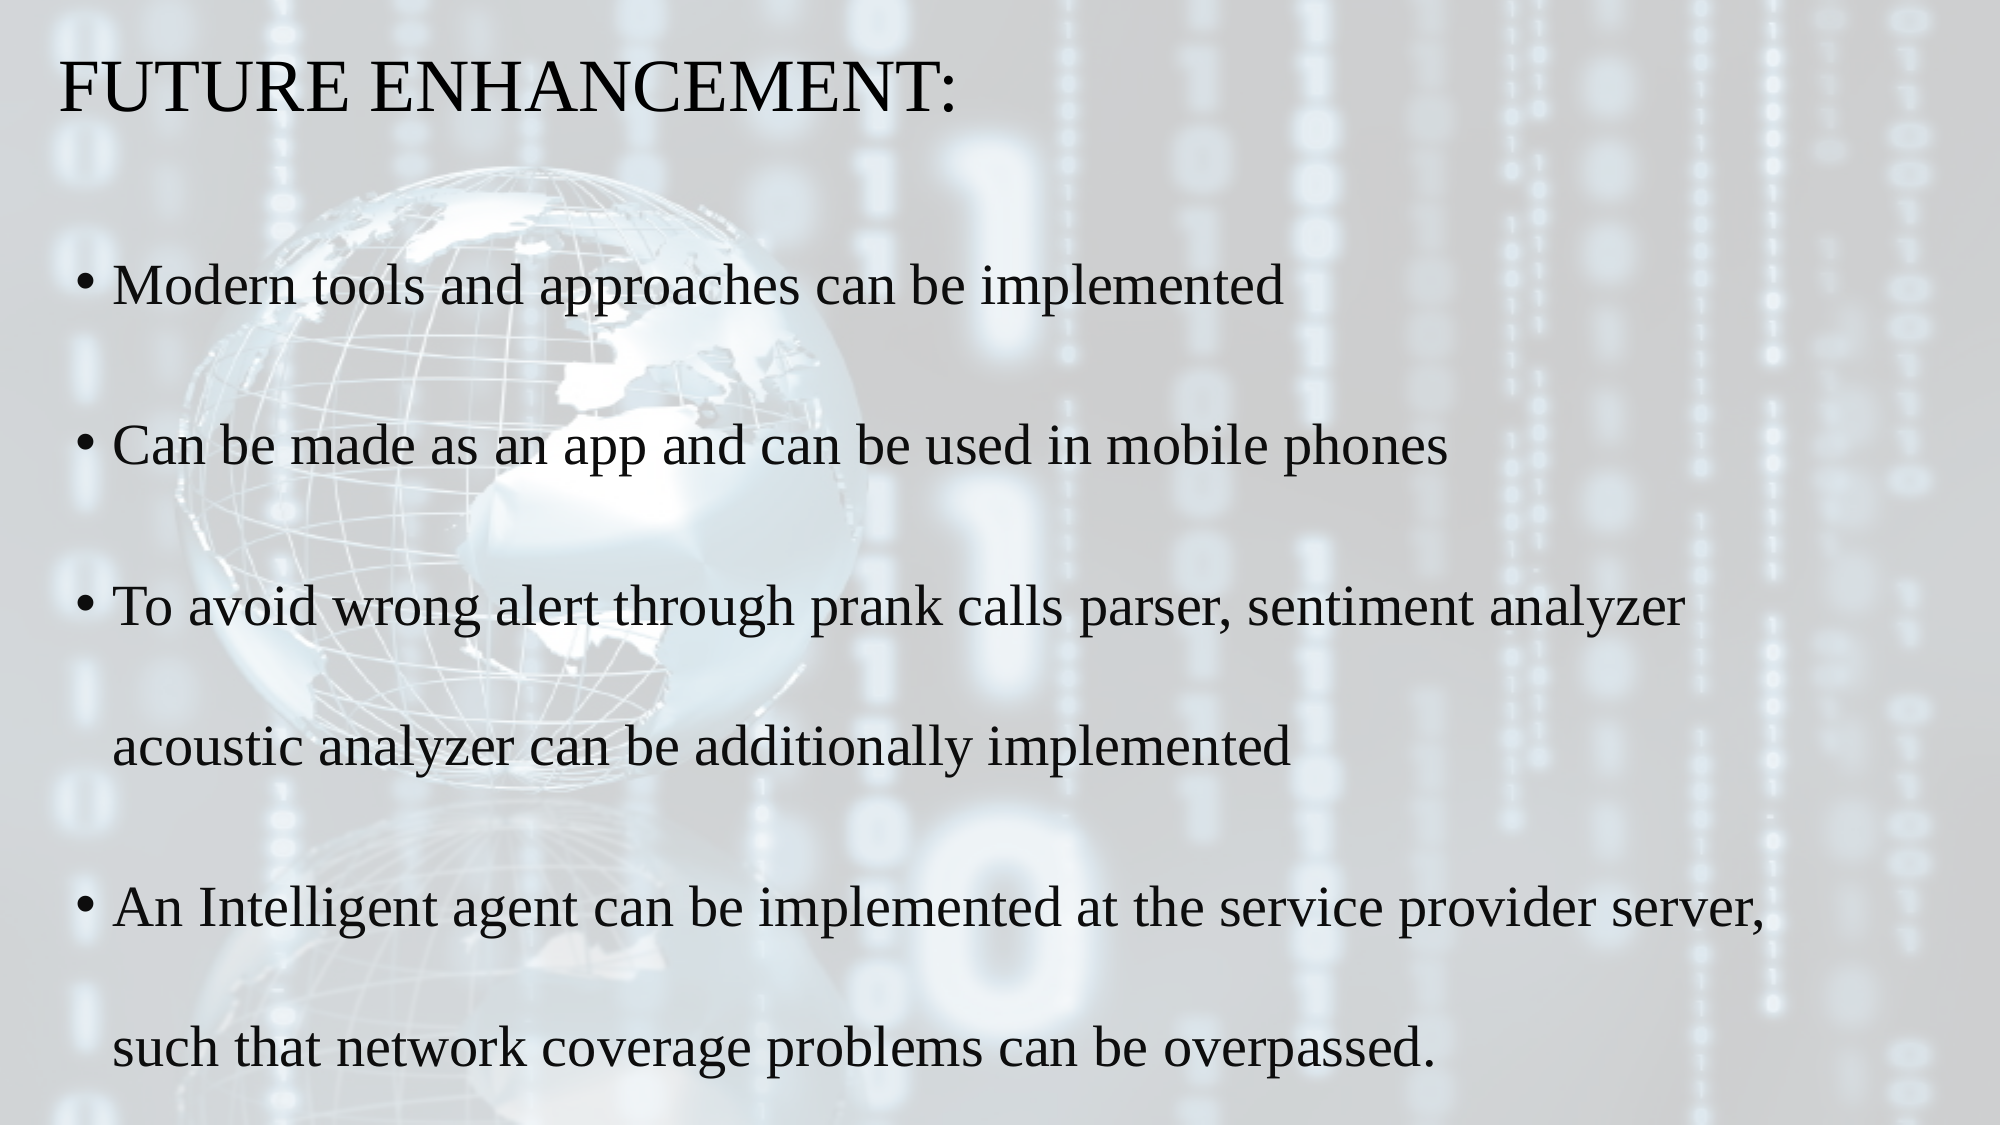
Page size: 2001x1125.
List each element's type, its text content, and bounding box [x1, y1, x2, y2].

list Modern tools and approaches can be implemented Can be made as an app and can be used in mobile phones To avoid wrong alert through prank calls parser, sentiment analyzer acoustic analyzer can be additionally implemented An Intelligent agent can be implemented at the service provider server, such that network coverage problems can be overpassed. [60, 168, 1899, 1096]
title FUTURE ENHANCEMENT: [43, 37, 978, 138]
